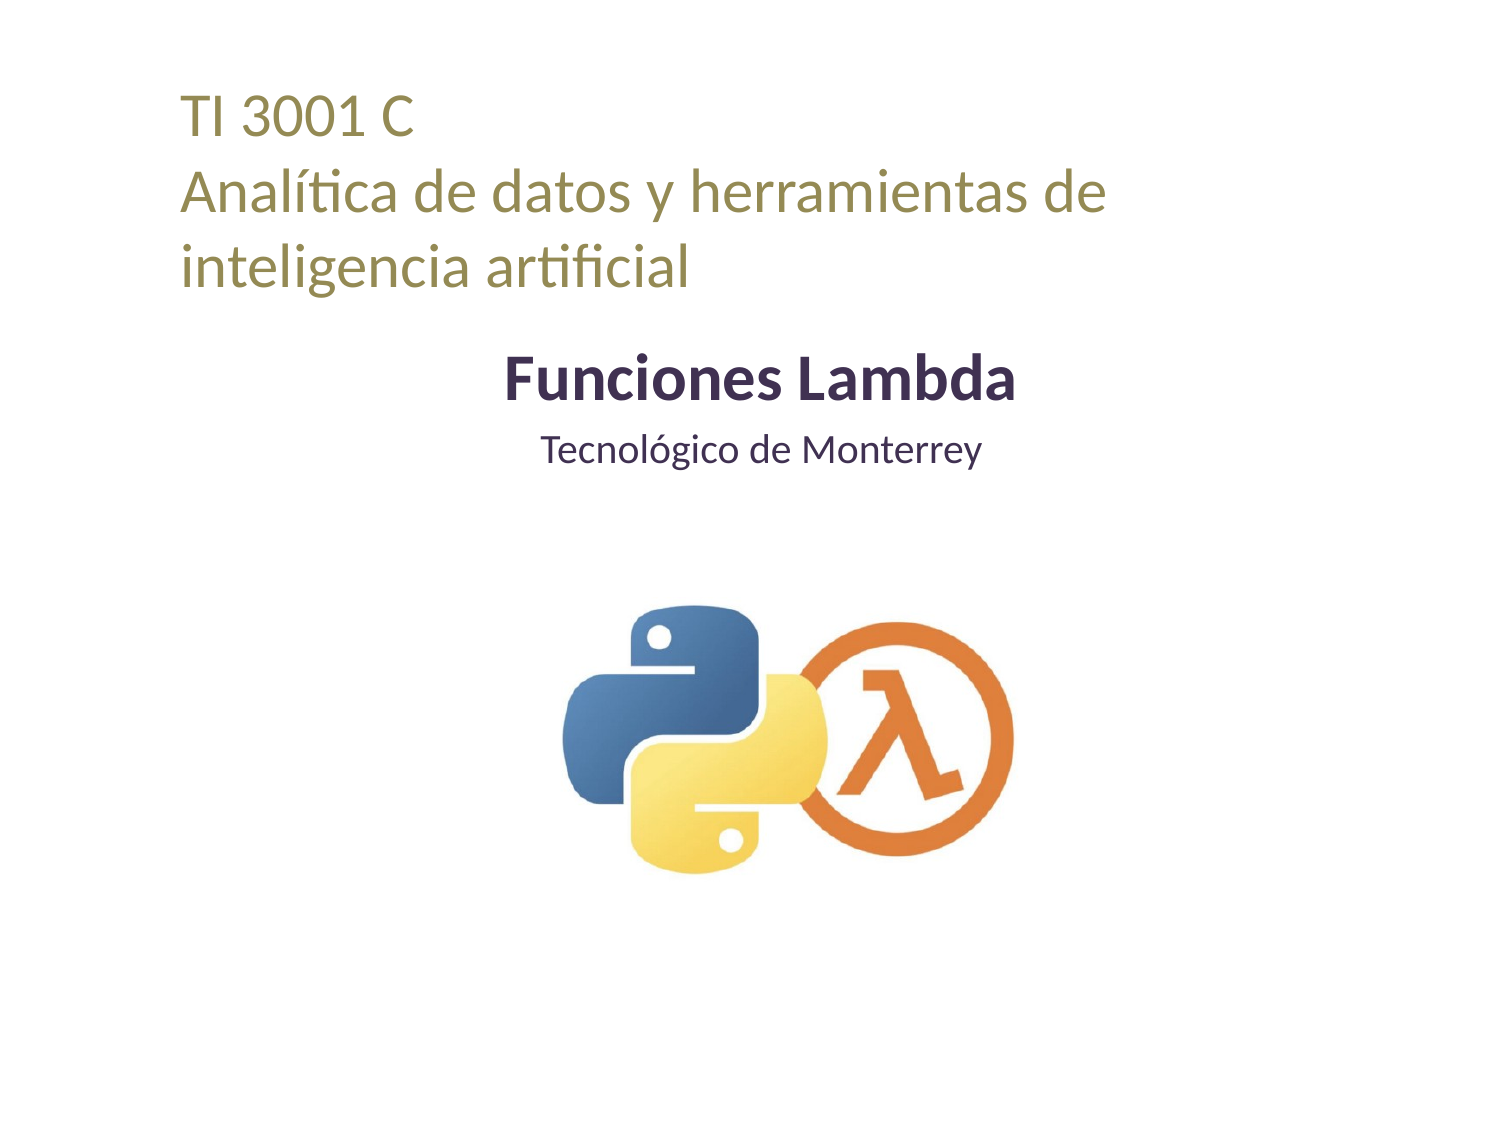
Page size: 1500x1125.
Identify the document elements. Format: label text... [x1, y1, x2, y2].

subtitle Funciones Lambda Tecnológico de Monterrey [159, 326, 1364, 551]
title TI 3001 C Analítica de datos y herramientas de inteligencia artificial [165, 66, 1424, 308]
picture [477, 597, 1083, 883]
